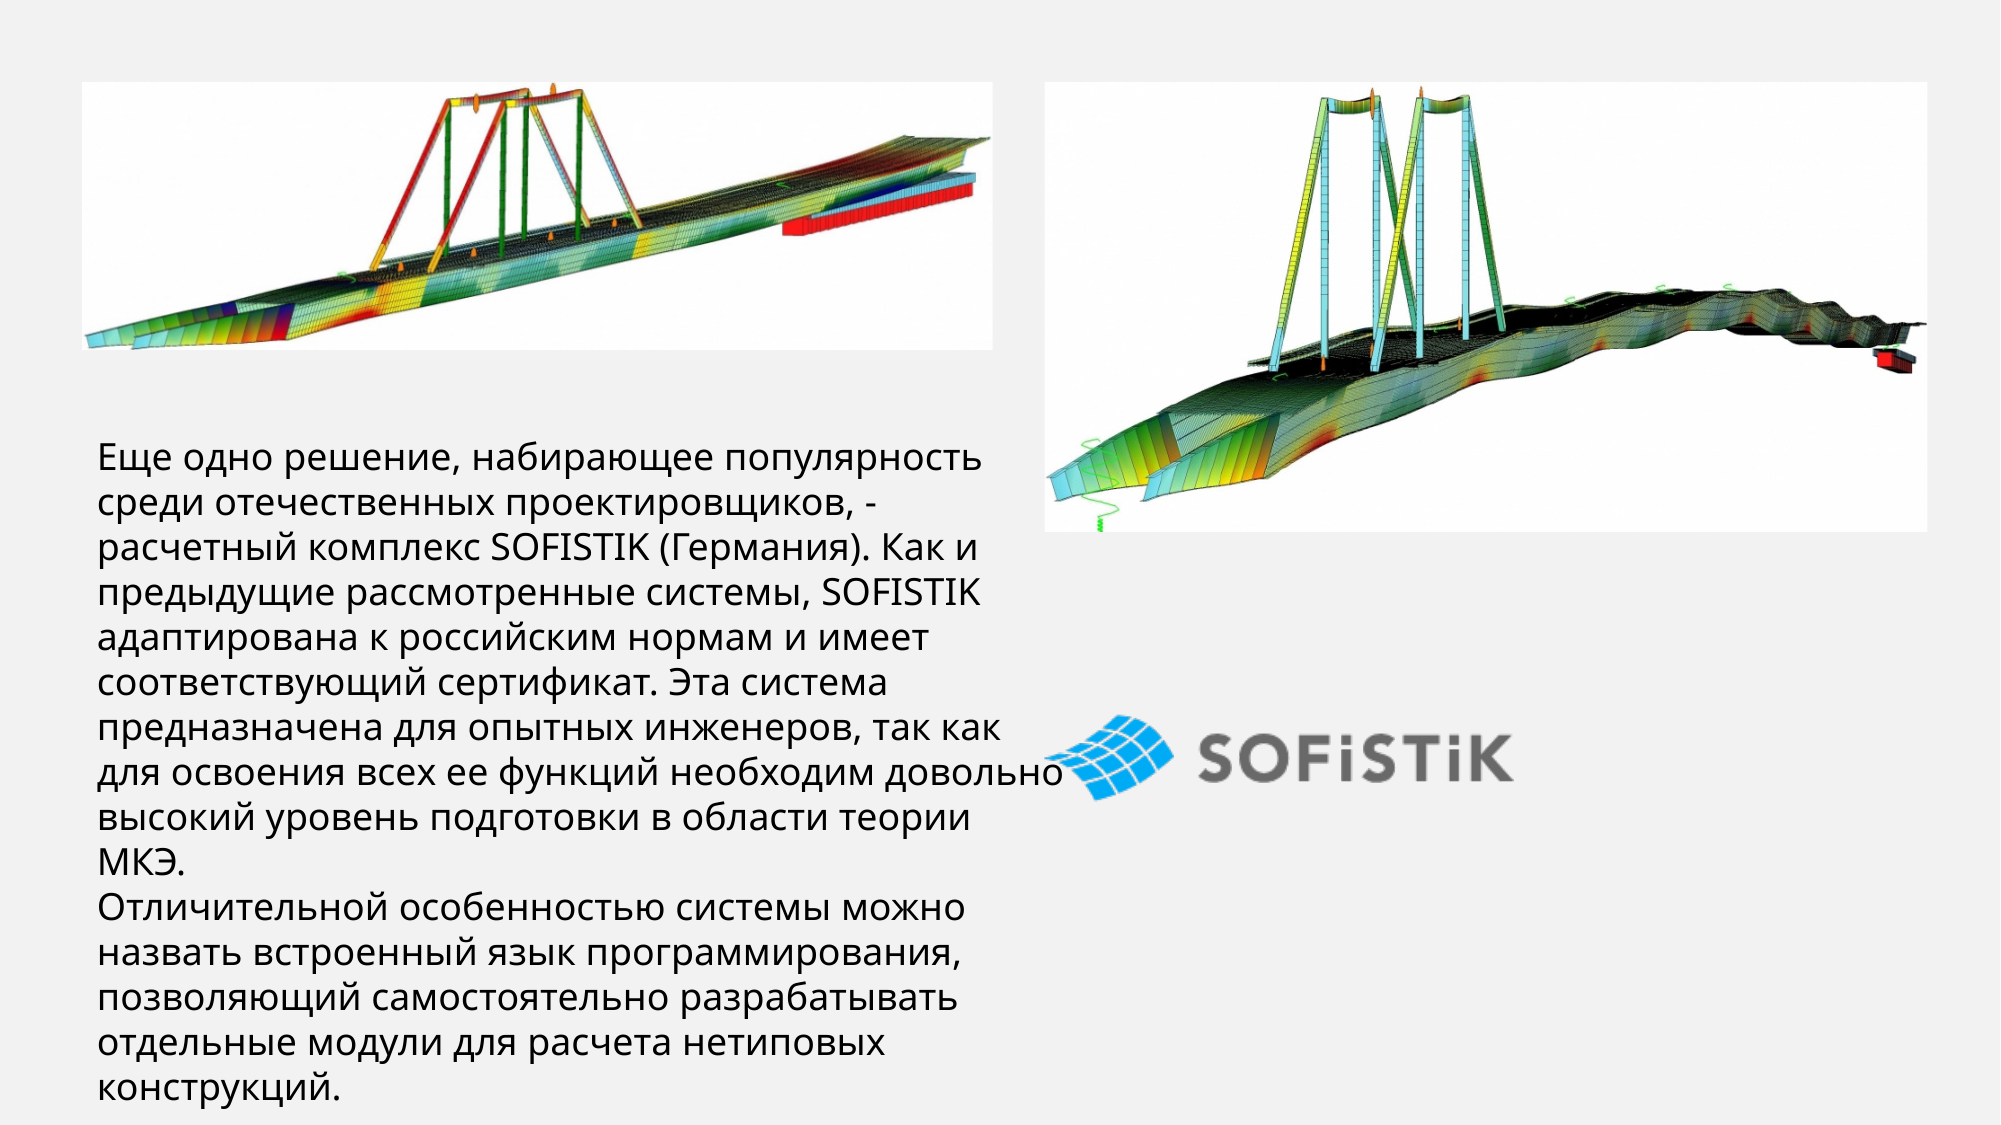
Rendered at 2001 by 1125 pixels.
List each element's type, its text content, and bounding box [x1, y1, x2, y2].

picture [1044, 82, 1928, 532]
text_box Еще одно решение, набирающее популярность среди отечественных проектировщиков, - расчетный комплекс SOFISTIK (Германия). Как и предыдущие рассмотренные системы, SOFISTIK адаптирована к российским нормам и имеет соответствующий сертификат. Эта система предназначена для опытных инженеров, так как для освоения всех ее функций необходим довольно высокий уровень подготовки в области теории МКЭ. Отличительной особенностью системы можно назвать встроенный язык программирования, позволяющий самостоятельно разрабатывать отдельные модули для расчета нетиповых конструкций. [82, 425, 1083, 1115]
picture [82, 82, 993, 350]
picture [1044, 709, 1514, 808]
